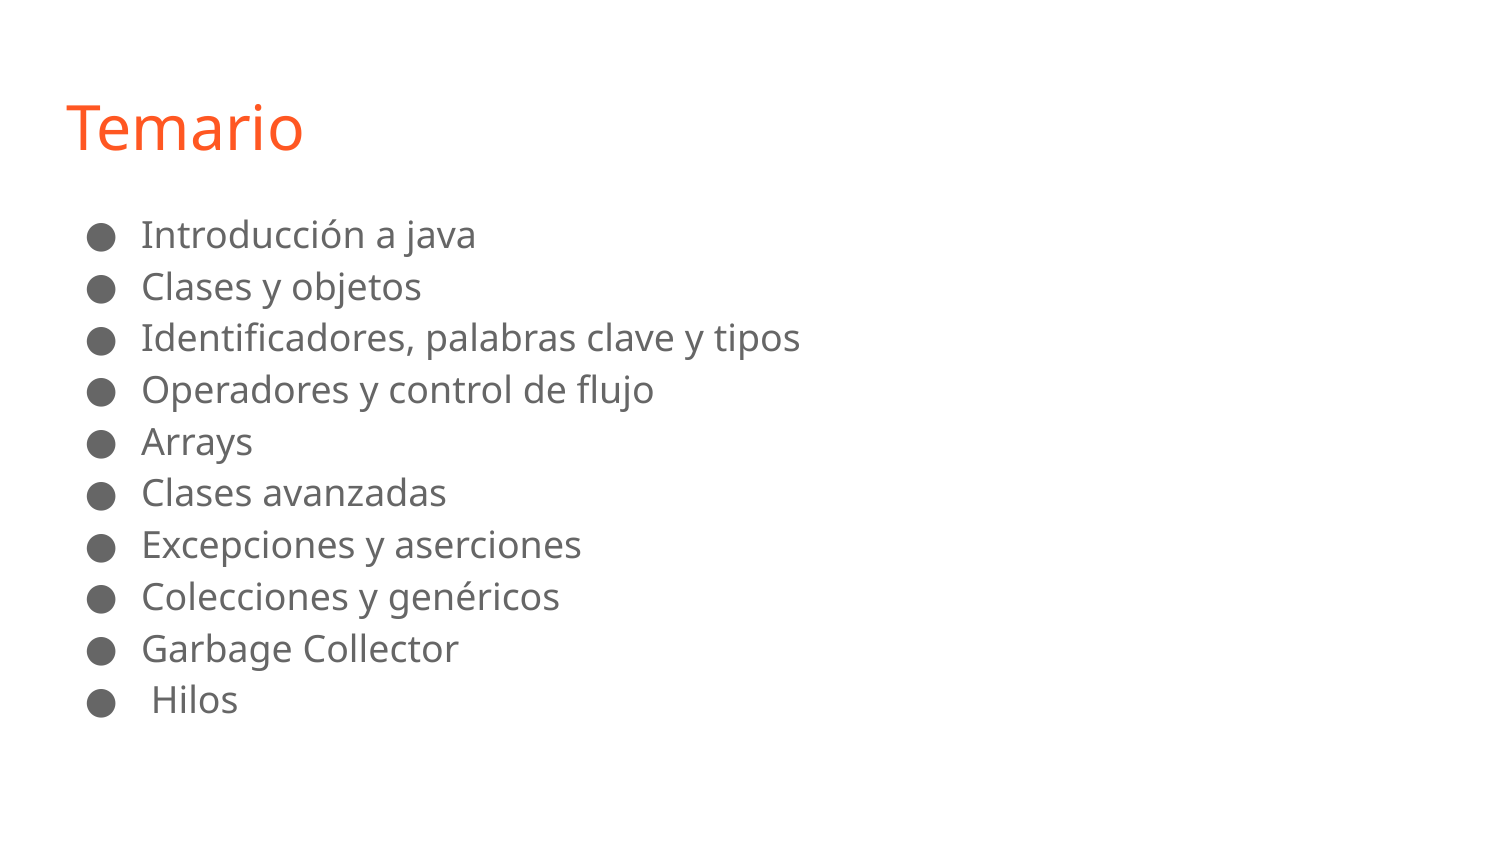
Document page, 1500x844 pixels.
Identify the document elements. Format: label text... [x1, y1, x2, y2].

title Temario [51, 72, 1449, 167]
list Introducción a java Clases y objetos Identificadores, palabras clave y tipos Operadores y control de flujo Arrays Clases avanzadas Excepciones y aserciones Colecciones y genéricos Garbage Collector Hilos [51, 189, 1449, 750]
